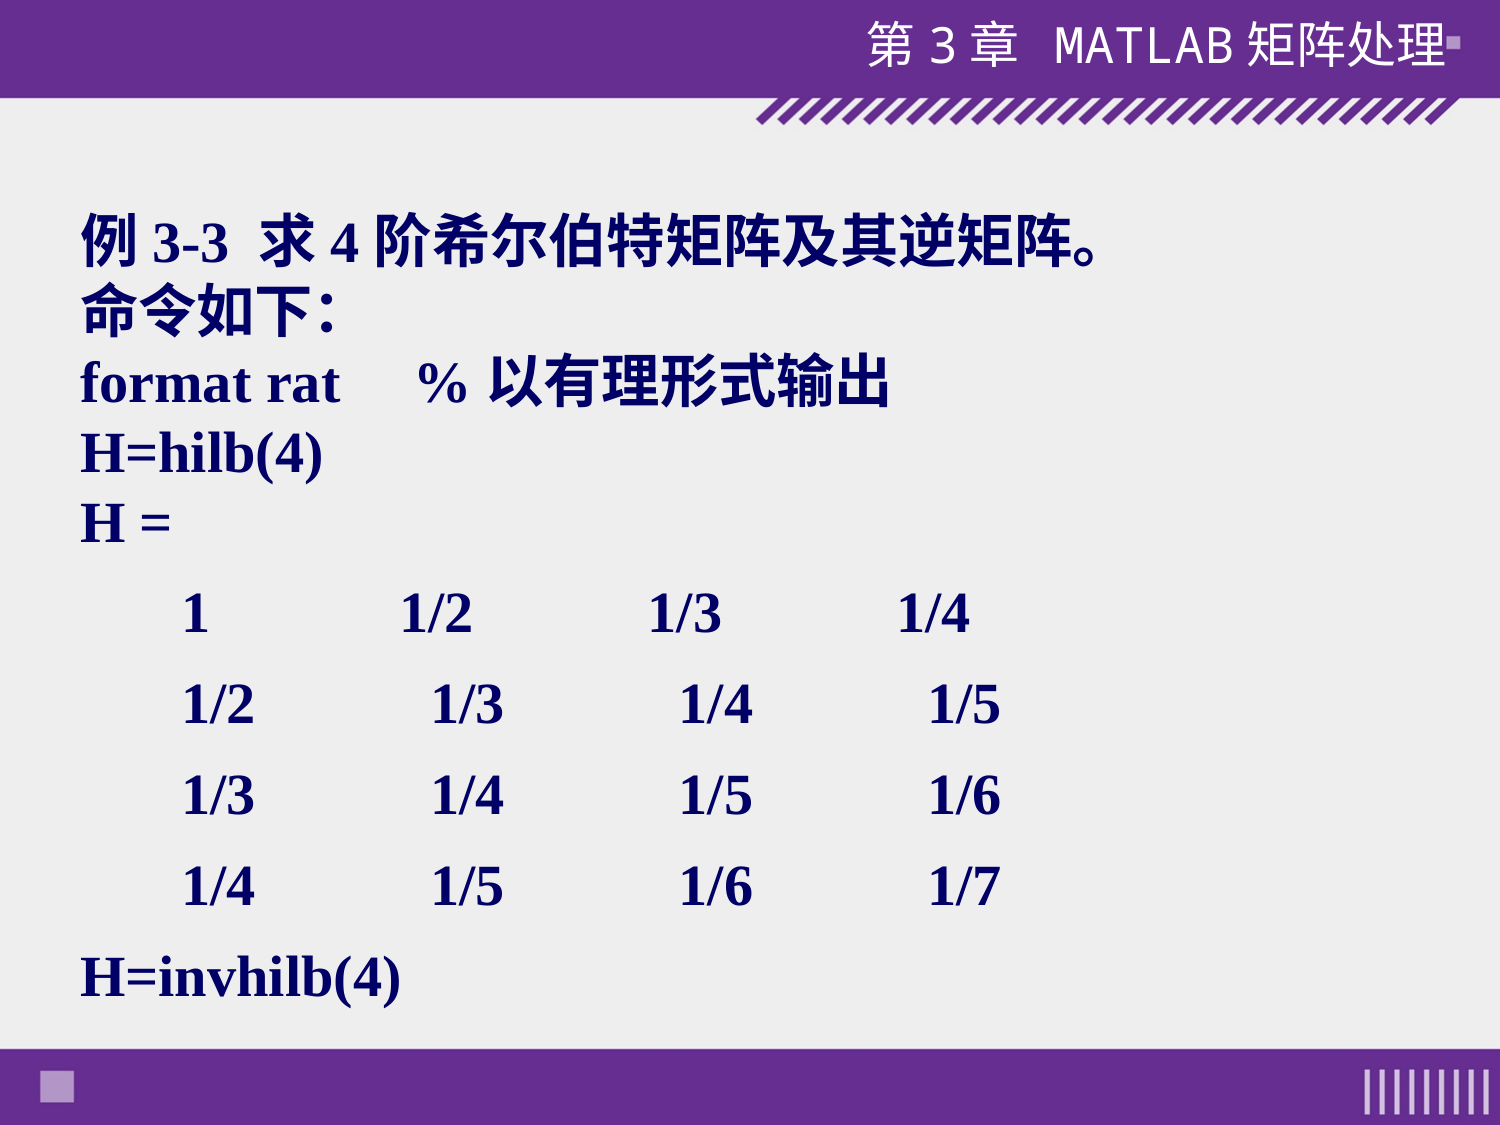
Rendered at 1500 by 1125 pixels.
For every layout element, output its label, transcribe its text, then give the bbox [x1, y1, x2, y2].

picture [0, 0, 1500, 1125]
list 例3-3 求4阶希尔伯特矩阵及其逆矩阵。 命令如下： format rat %以有理形式输出 H=hilb(4) H = 1 1/2 1/3 1/4 1/2 1/3 1/4 1/5 1/3 1/4 1/5 1/6 1/4 1/5 1/6 1/7 H=invhilb(4) [64, 196, 1424, 1035]
